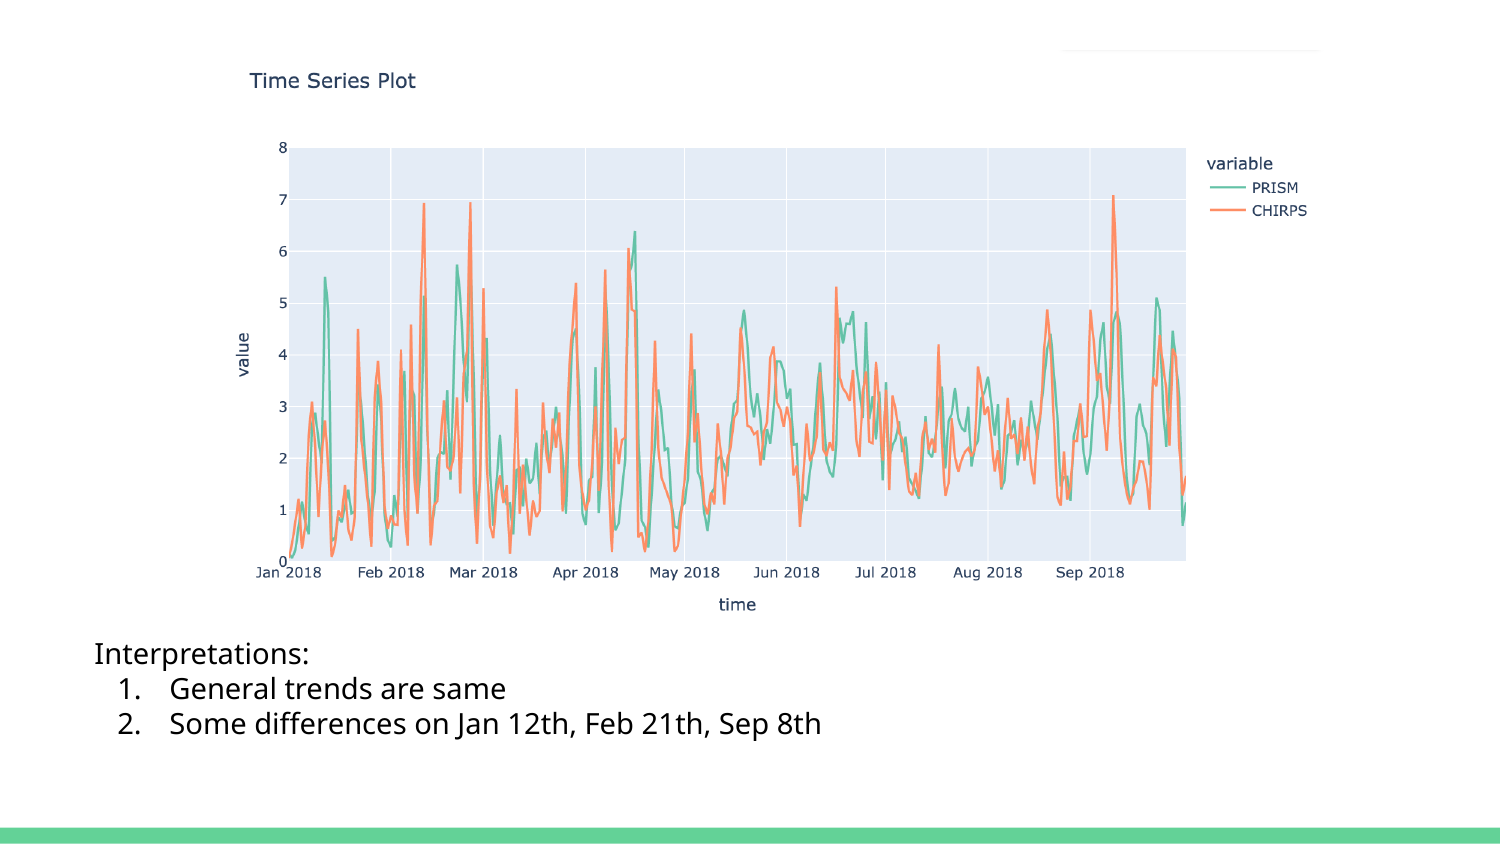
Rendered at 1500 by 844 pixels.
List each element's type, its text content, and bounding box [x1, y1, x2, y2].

picture [207, 50, 1326, 632]
text_box Interpretations: General trends are same Some differences on Jan 12th, Feb 21th, Sep 8th [79, 620, 1264, 756]
